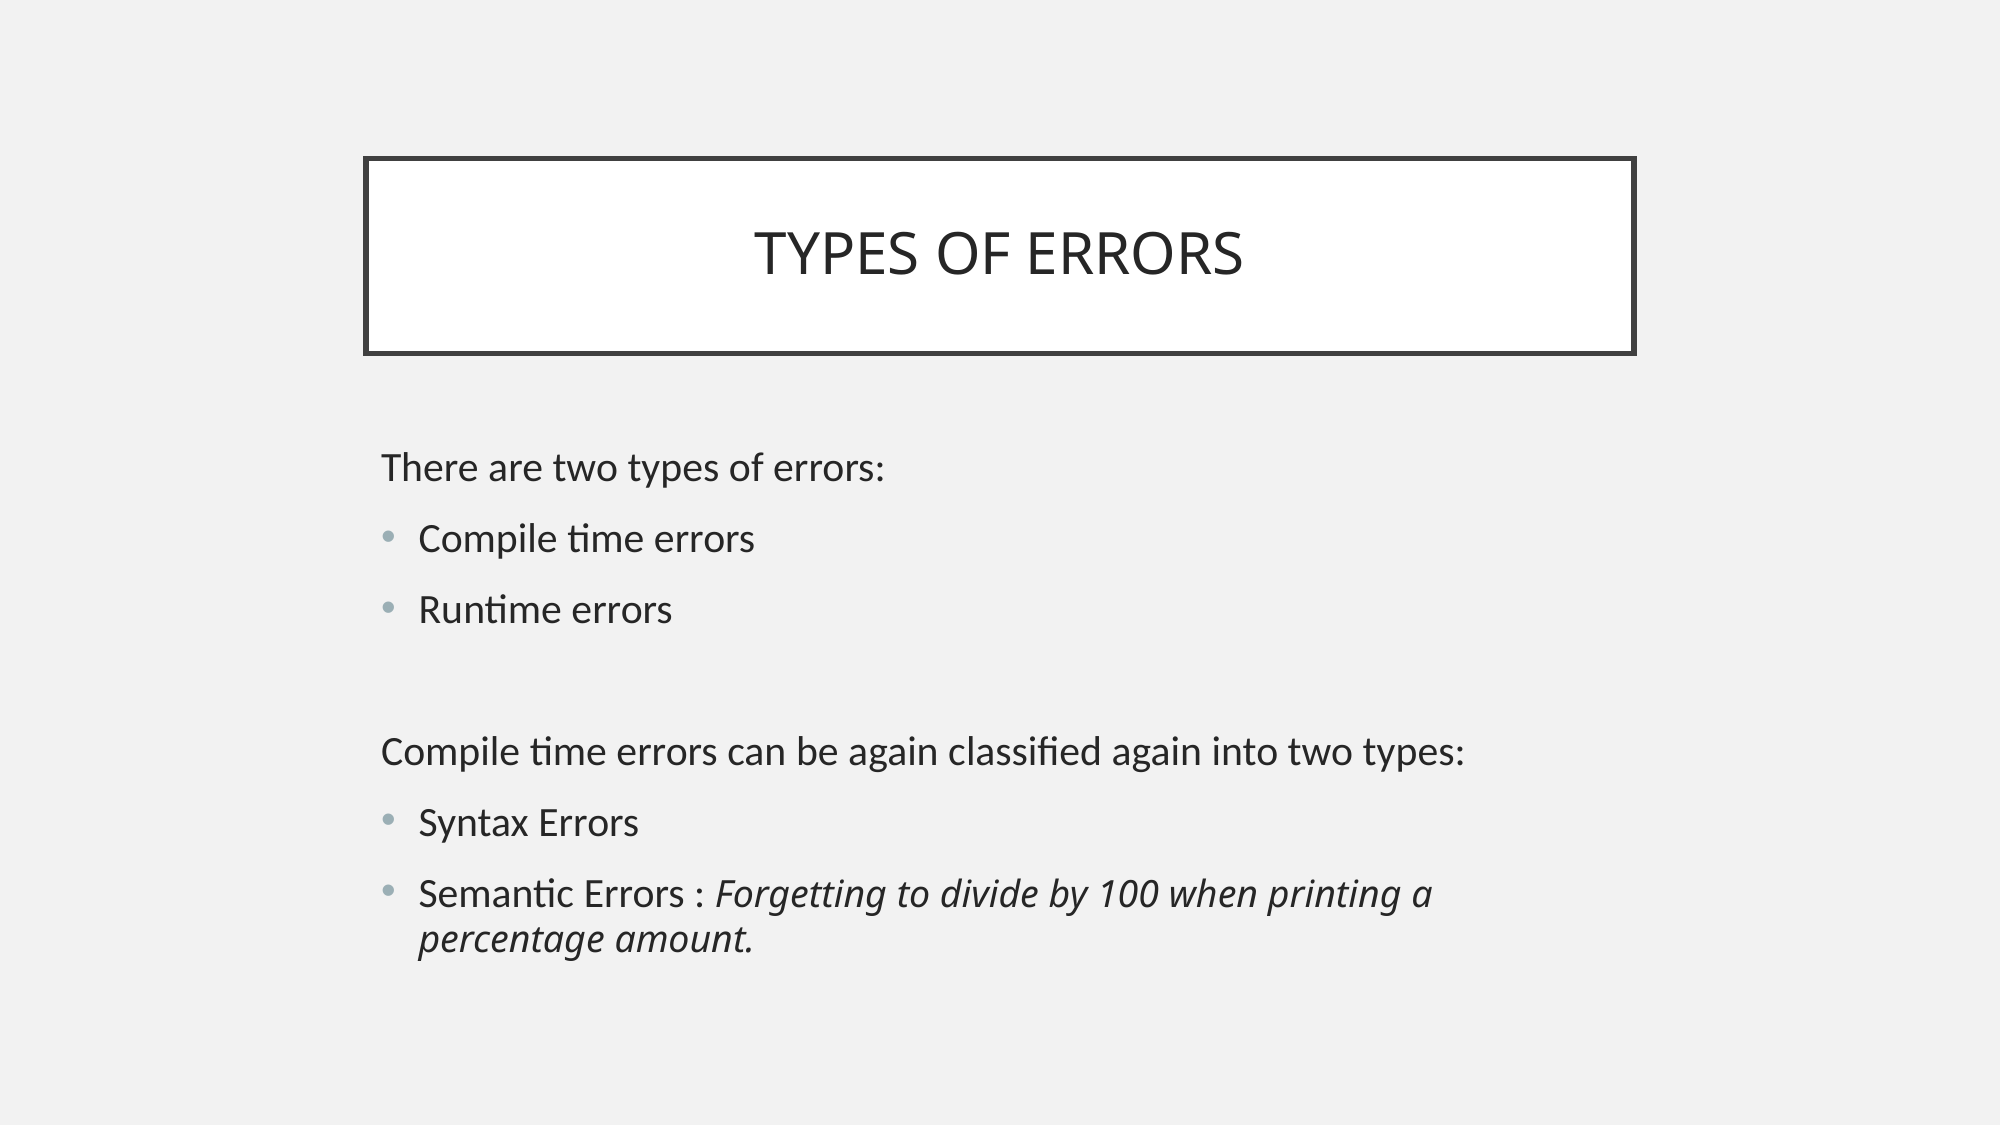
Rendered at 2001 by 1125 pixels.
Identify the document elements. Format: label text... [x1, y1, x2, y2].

title TYPES OF ERRORS [363, 156, 1637, 356]
list There are two types of errors: Compile time errors Runtime errors Compile time errors can be again classified again into two types: Syntax Errors Semantic Errors : Forgetting to divide by 100 when printing a percentage amount. [366, 432, 1634, 942]
